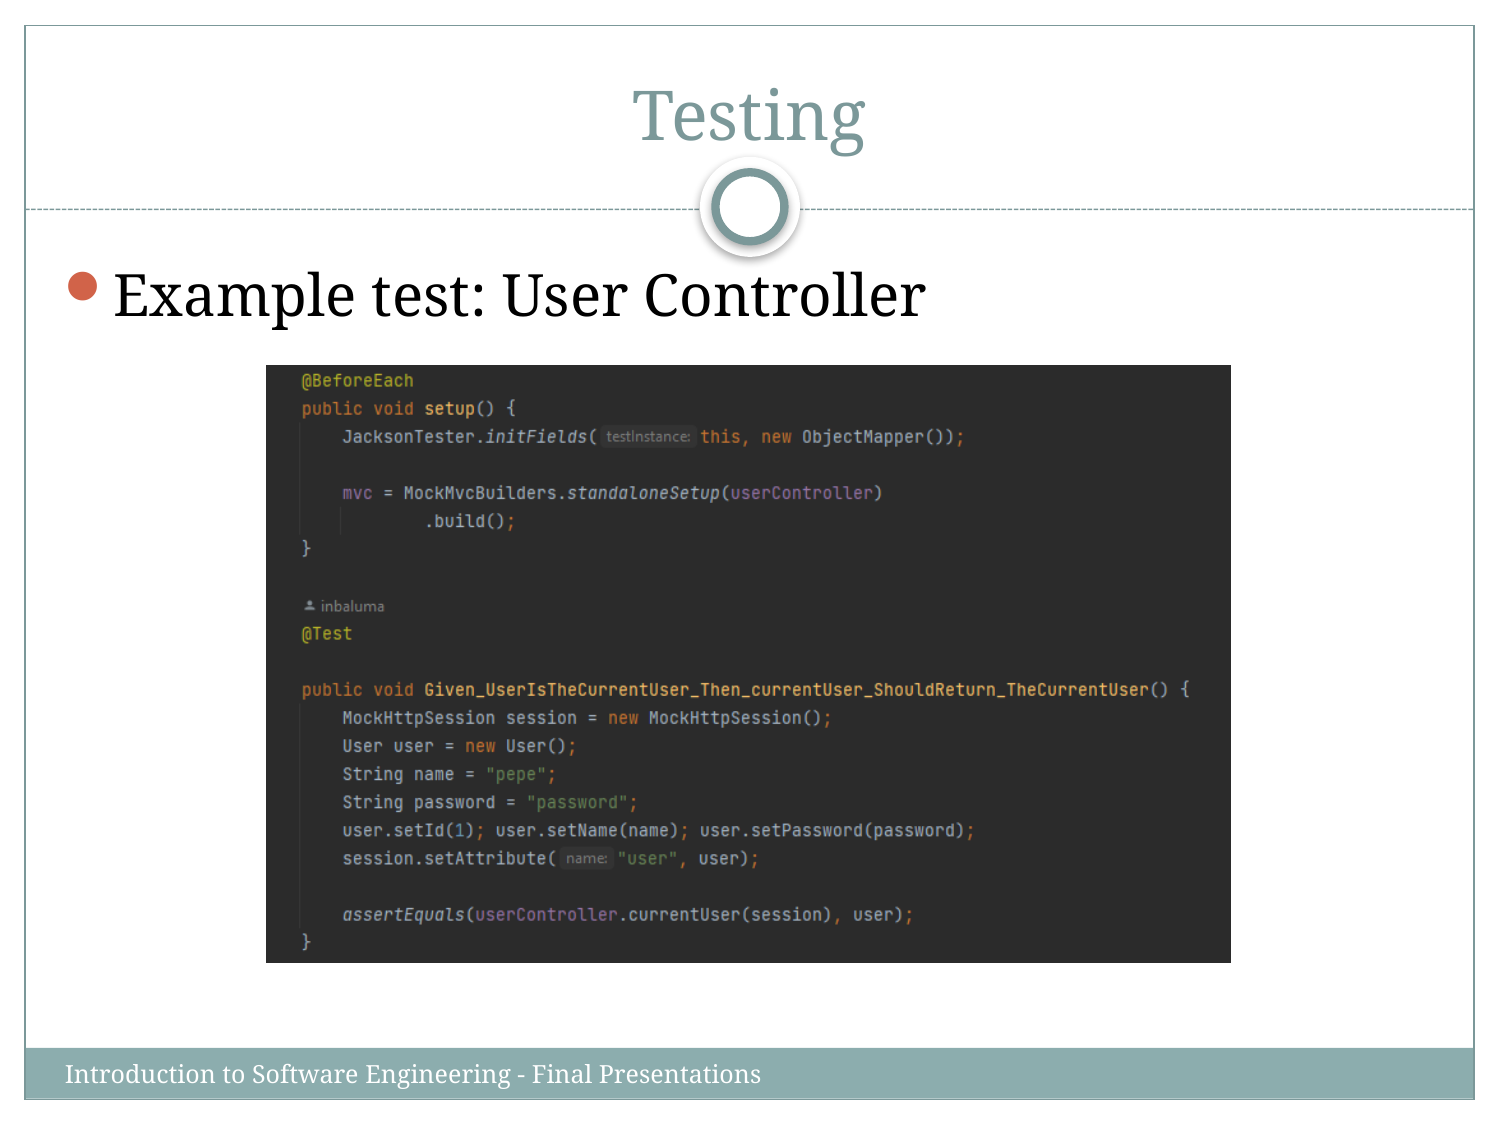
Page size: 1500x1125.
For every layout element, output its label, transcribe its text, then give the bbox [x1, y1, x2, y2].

picture [266, 365, 1231, 963]
footer Introduction to Software Engineering - Final Presentations [50, 1051, 926, 1112]
title Testing [49, 37, 1450, 162]
text_box Example test: User Controller [49, 250, 1177, 390]
list [49, 250, 1445, 1001]
